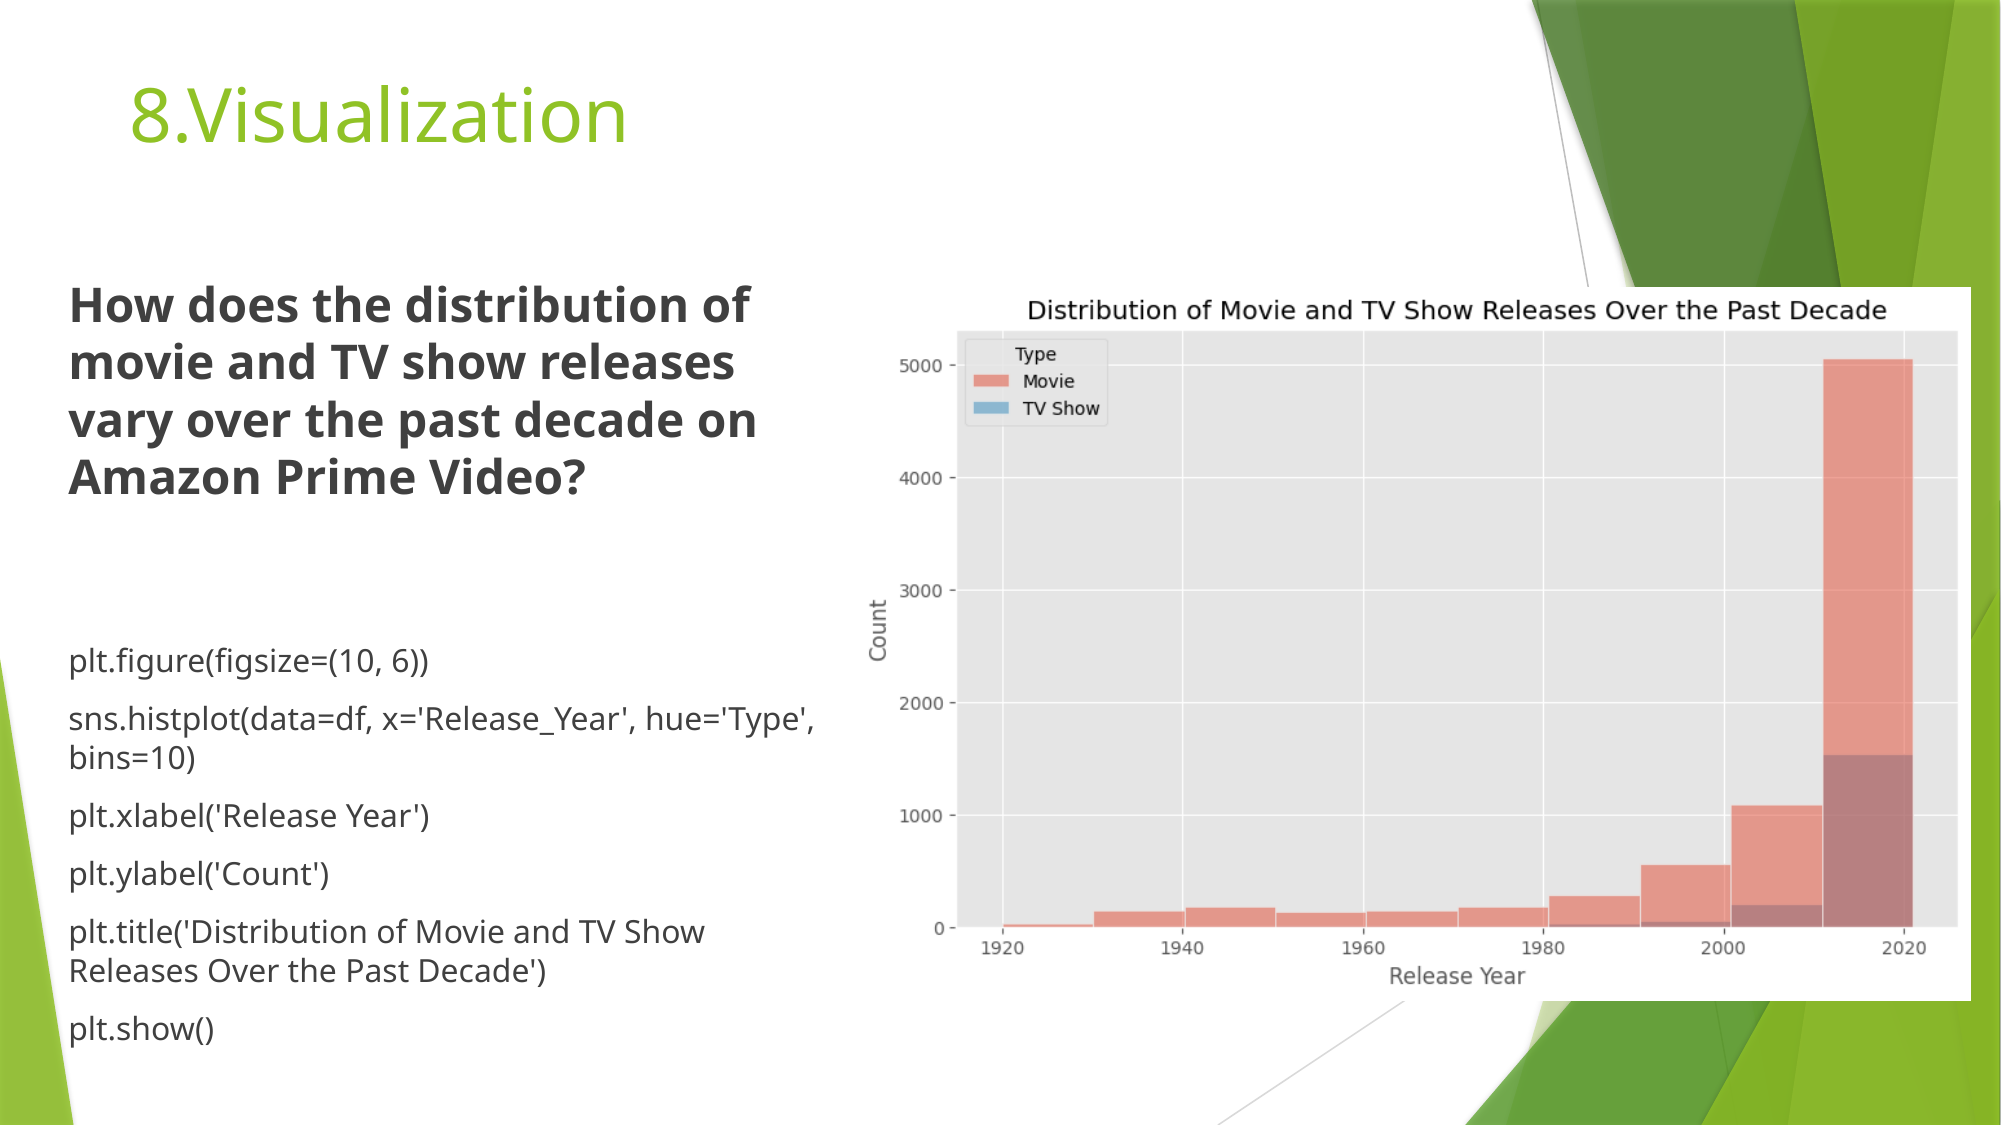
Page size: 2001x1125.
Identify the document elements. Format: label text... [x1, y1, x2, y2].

title 8.Visualization [967, 59, 1855, 195]
picture [854, 286, 1972, 1002]
list How does the distribution of movie and TV show releases vary over the past decade on Amazon Prime Video? plt.figure(figsize=(10, 6)) sns.histplot(data=df, x='Release_Year', hue='Type', bins=10) plt.xlabel('Release Year') plt.ylabel('Count') plt.title('Distribution of Movie and TV Show Releases Over the Past Decade') plt.show() [53, 918, 855, 1055]
text_box [25, 0, 967, 918]
